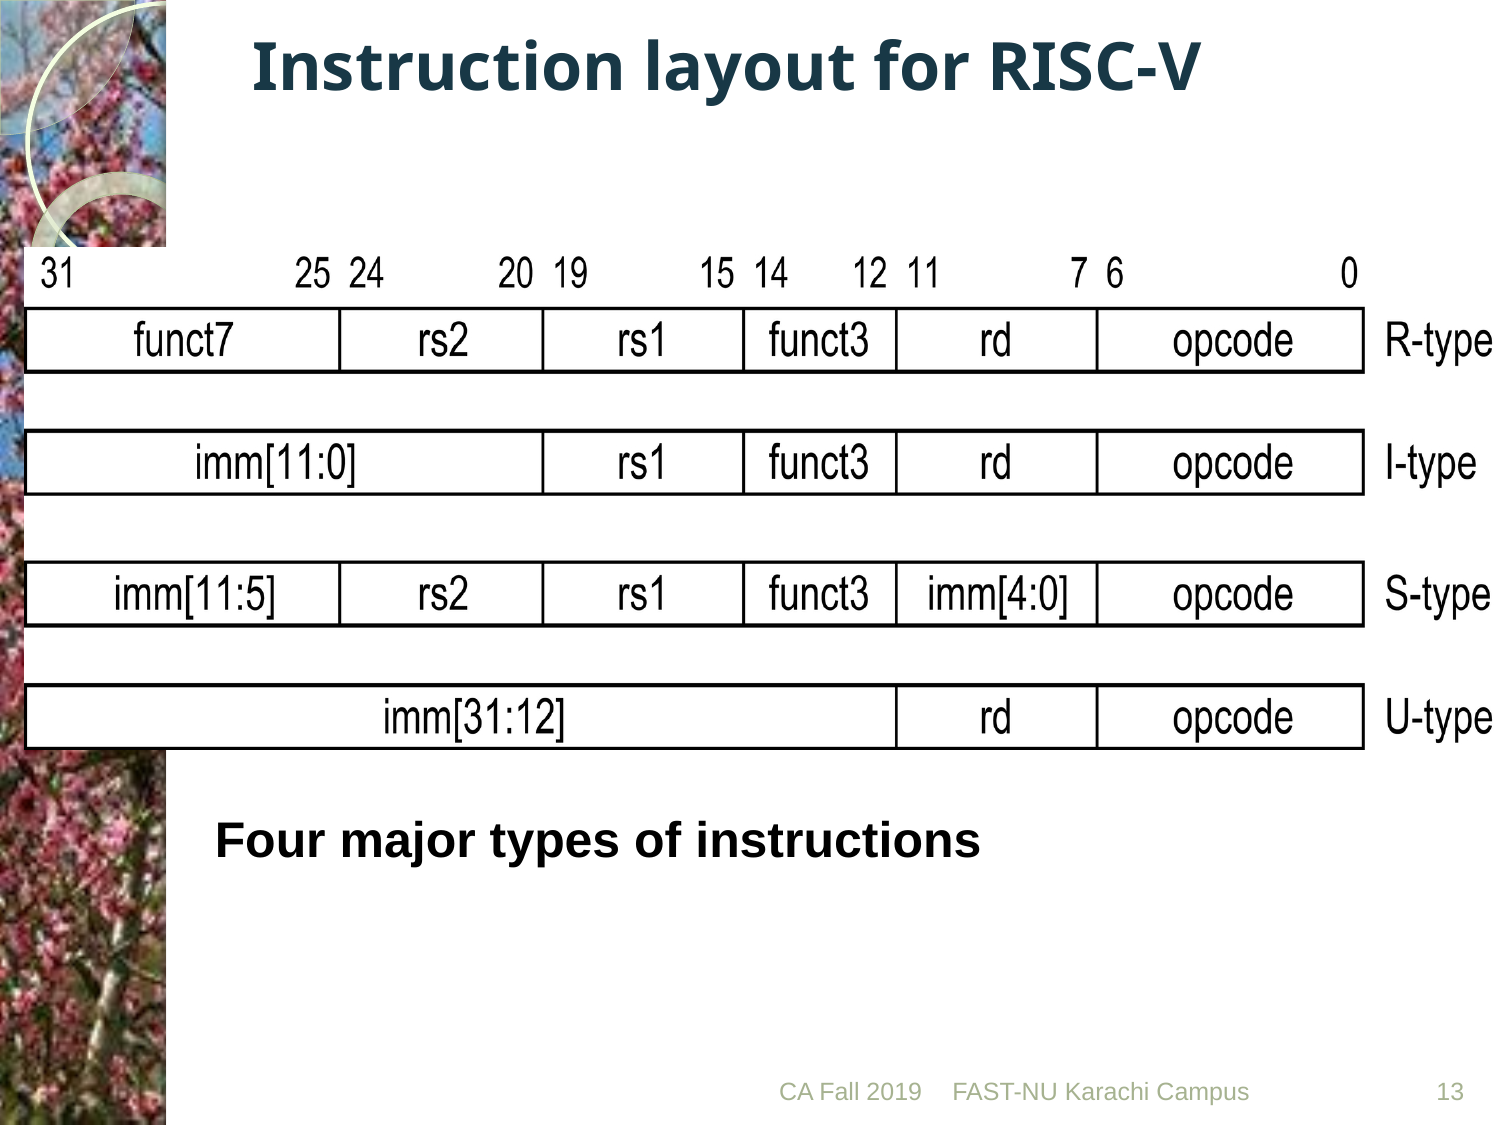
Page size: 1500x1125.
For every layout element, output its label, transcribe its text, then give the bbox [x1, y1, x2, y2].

text_box Four major types of instructions [199, 799, 1113, 875]
slide_number CA Fall 2019 [587, 1034, 938, 1113]
slide_number 13 [1413, 1034, 1488, 1113]
footer FAST-NU Karachi Campus [937, 1037, 1413, 1113]
picture [0, 134, 1496, 1125]
picture [32, 13, 160, 207]
picture [136, 0, 166, 4]
title Instruction layout for RISC-V [237, 0, 1500, 128]
